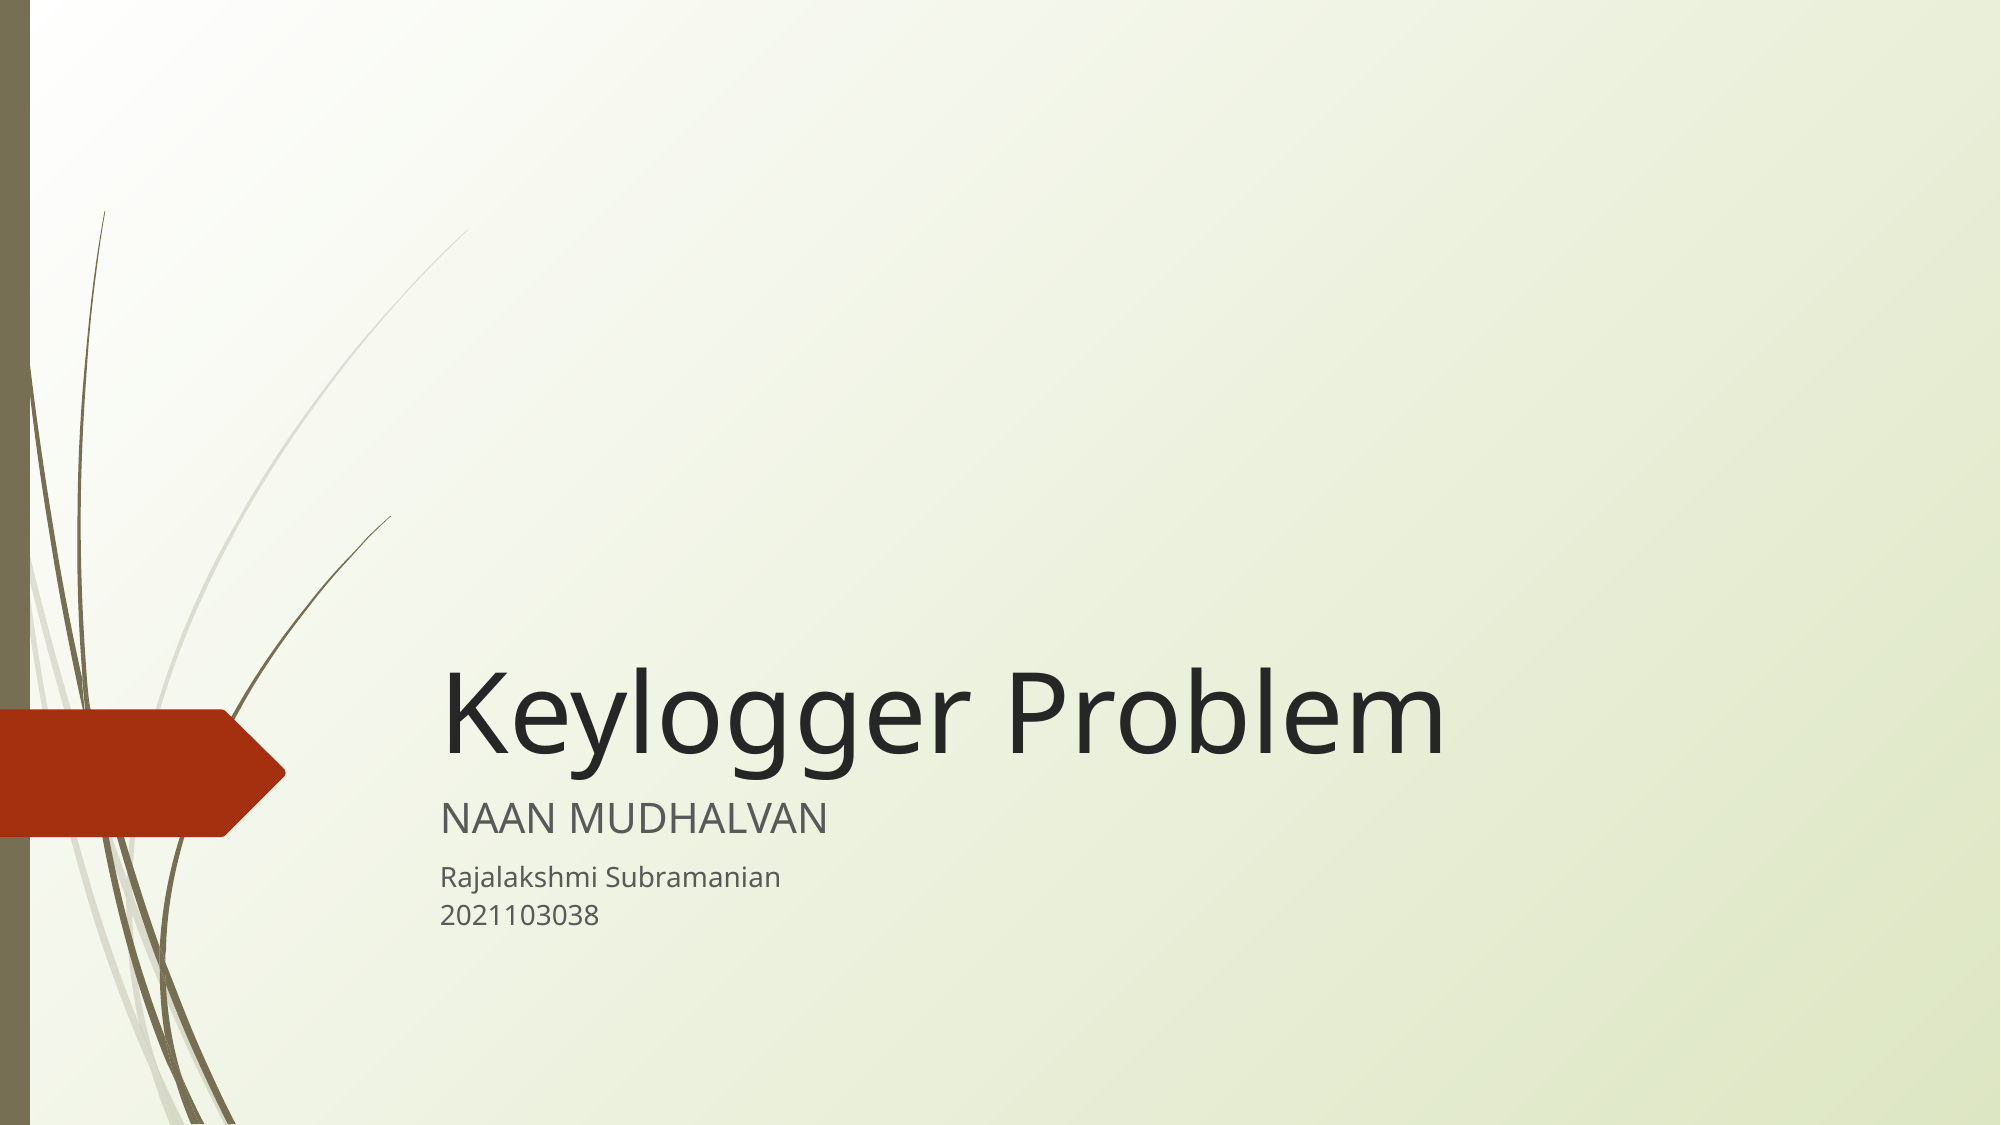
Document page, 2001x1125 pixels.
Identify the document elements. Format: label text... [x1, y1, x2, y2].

title Keylogger Problem [424, 412, 1888, 783]
subtitle NAAN MUDHALVAN Rajalakshmi Subramanian 2021103038 [424, 783, 1888, 969]
